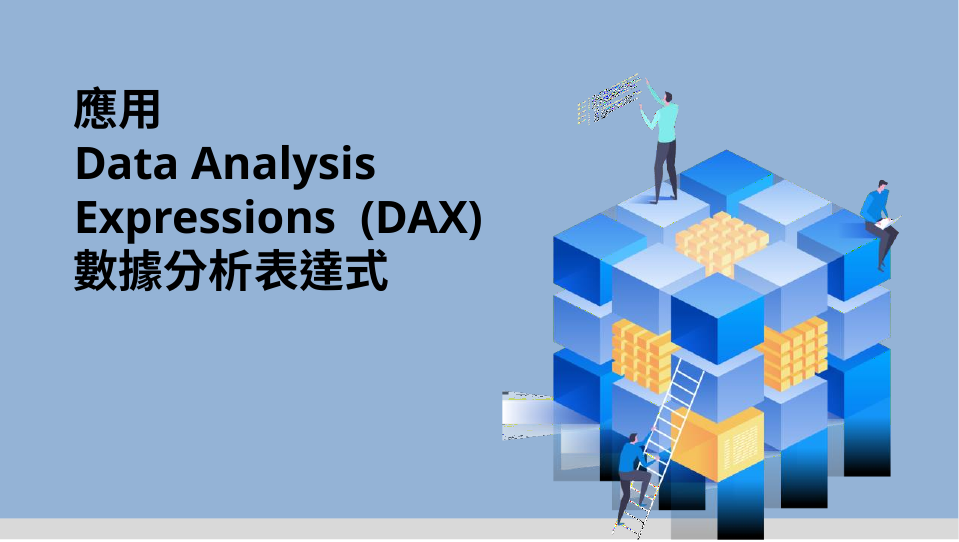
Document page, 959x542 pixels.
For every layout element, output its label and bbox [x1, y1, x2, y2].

text_box [0, 0, 959, 542]
